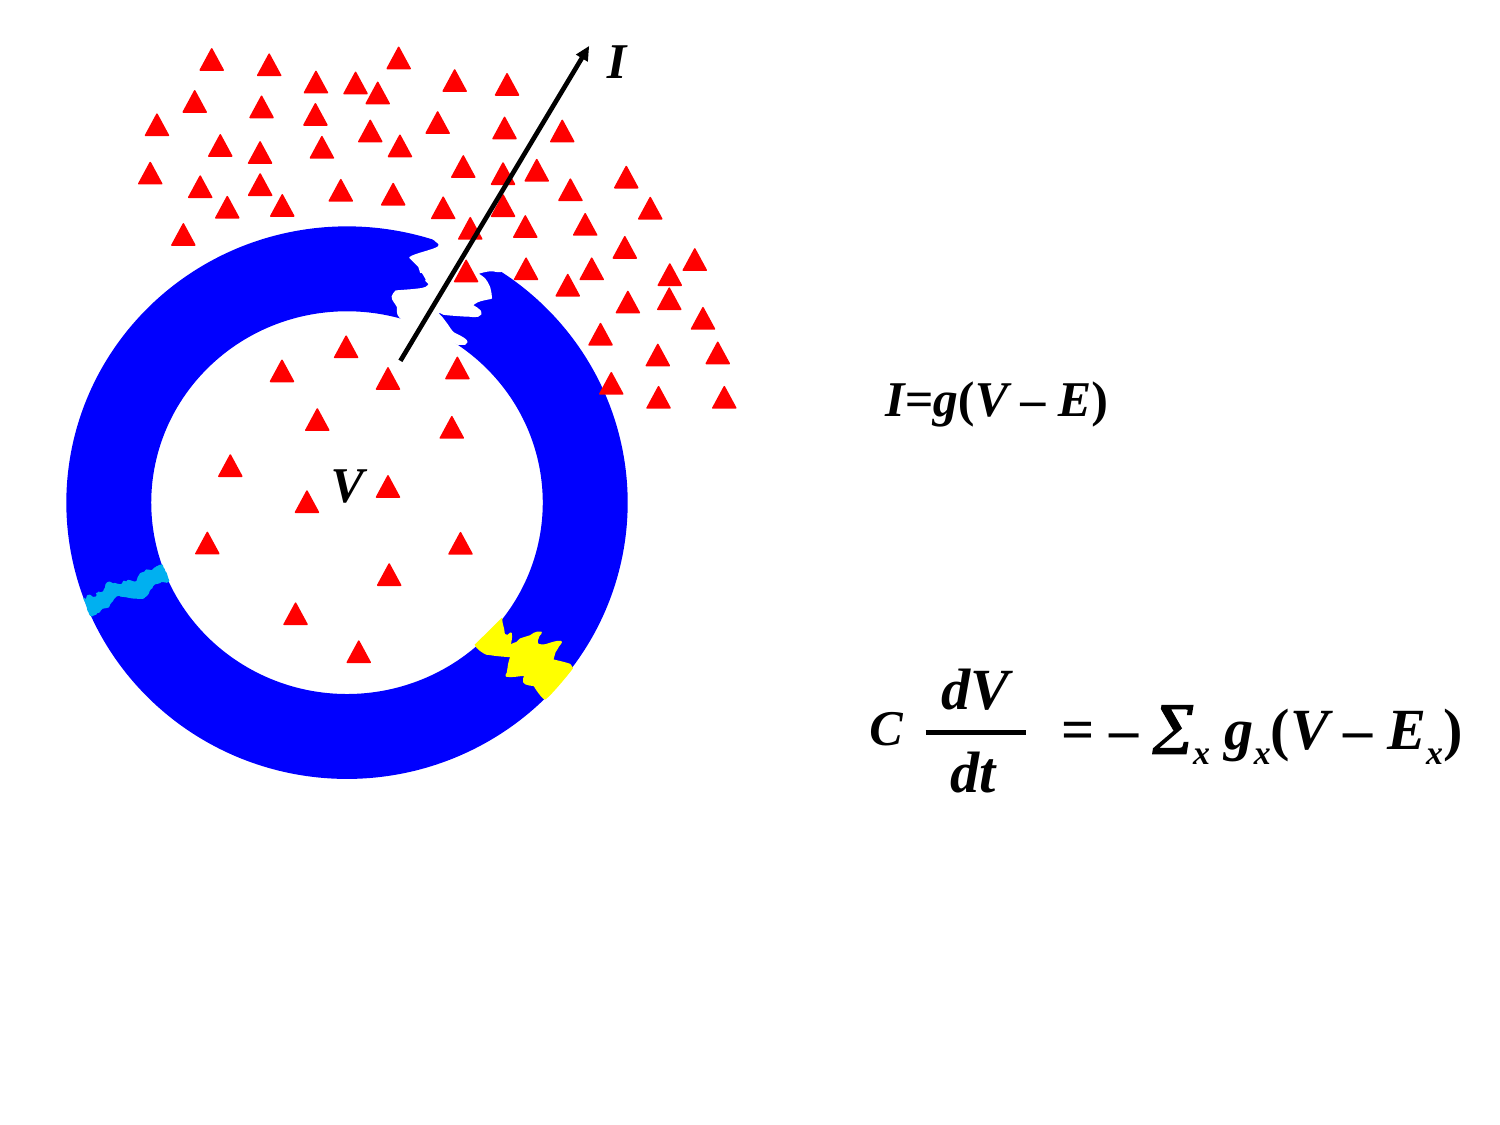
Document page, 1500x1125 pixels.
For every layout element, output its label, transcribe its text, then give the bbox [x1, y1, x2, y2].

text_box [388, 144, 395, 157]
text_box [638, 197, 662, 219]
text_box [188, 176, 212, 198]
text_box [195, 532, 219, 554]
text_box [310, 136, 334, 158]
text_box [691, 307, 715, 329]
text_box [599, 372, 623, 394]
text_box [108, 268, 586, 737]
text_box [84, 565, 169, 616]
text_box I=g(V – E) [870, 179, 1123, 495]
text_box [347, 641, 371, 663]
text_box [440, 416, 464, 438]
text_box [647, 386, 671, 408]
text_box [303, 103, 327, 126]
text_box [305, 409, 329, 431]
text_box dV [926, 643, 1024, 729]
text_box [329, 179, 353, 201]
text_box = – x gx(V – Ex) [1046, 683, 1478, 779]
text_box dt [935, 740, 1011, 811]
text_box [334, 336, 358, 358]
text_box [706, 342, 730, 364]
text_box [445, 369, 469, 379]
text_box [657, 288, 681, 310]
text_box [218, 455, 242, 477]
text_box [215, 196, 239, 218]
text_box [683, 248, 707, 271]
text_box [344, 72, 368, 94]
text_box [200, 48, 224, 71]
text_box [295, 491, 315, 513]
text_box V [315, 445, 379, 520]
text_box [616, 291, 640, 313]
text_box [646, 344, 670, 366]
text_box [270, 194, 294, 217]
text_box [366, 82, 390, 104]
text_box [379, 475, 400, 498]
text_box [304, 71, 328, 93]
text_box [594, 262, 604, 280]
text_box I [592, 21, 642, 97]
text_box [270, 360, 294, 382]
text_box [257, 54, 281, 76]
text_box [250, 96, 274, 118]
text_box [377, 564, 401, 586]
text_box [613, 236, 637, 259]
text_box [171, 223, 195, 246]
text_box [145, 114, 169, 136]
text_box [284, 603, 308, 625]
text_box dt [935, 726, 1011, 731]
text_box [594, 323, 612, 345]
text_box [138, 162, 162, 184]
text_box [248, 141, 272, 164]
text_box [183, 90, 207, 113]
text_box [449, 532, 472, 554]
text_box [248, 174, 272, 196]
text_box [400, 45, 590, 362]
text_box [208, 134, 232, 157]
text_box [614, 166, 638, 188]
text_box [387, 54, 395, 69]
text_box [712, 386, 736, 408]
text_box [475, 618, 573, 699]
text_box [358, 120, 382, 142]
text_box [381, 183, 395, 205]
text_box [376, 367, 400, 390]
text_box [658, 264, 682, 286]
text_box C [854, 688, 918, 764]
